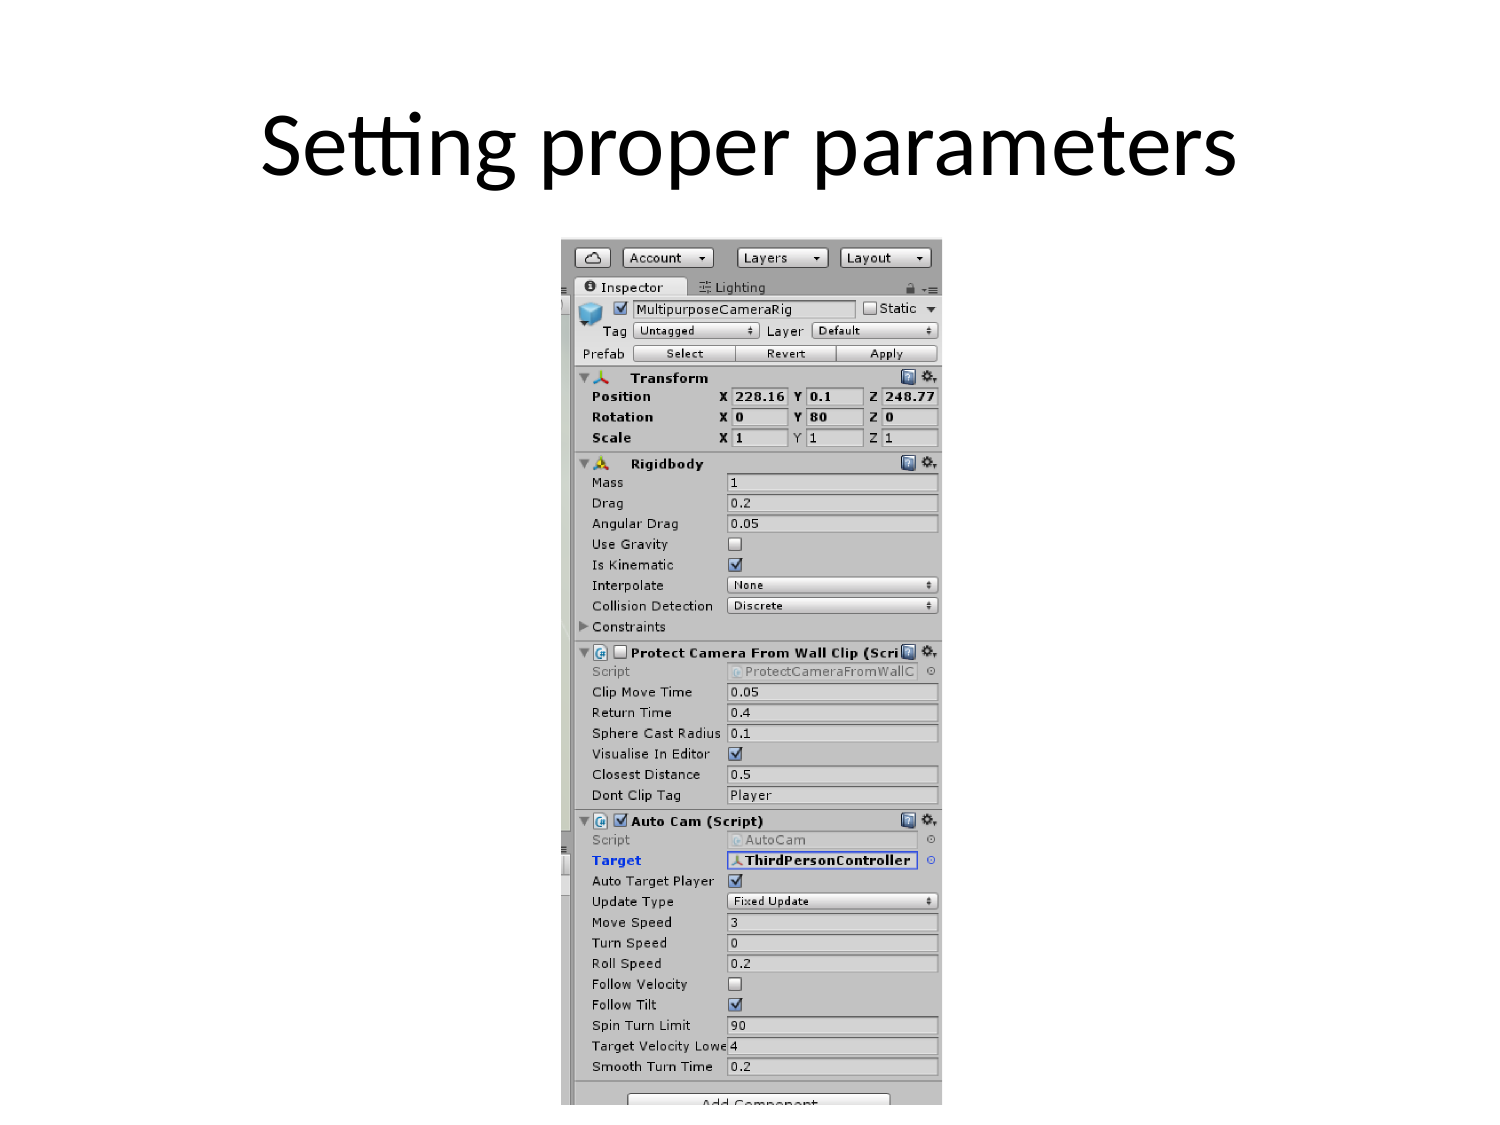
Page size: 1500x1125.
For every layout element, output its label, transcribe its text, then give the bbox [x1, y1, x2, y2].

title Setting proper parameters [75, 45, 1425, 233]
picture [560, 231, 943, 1106]
